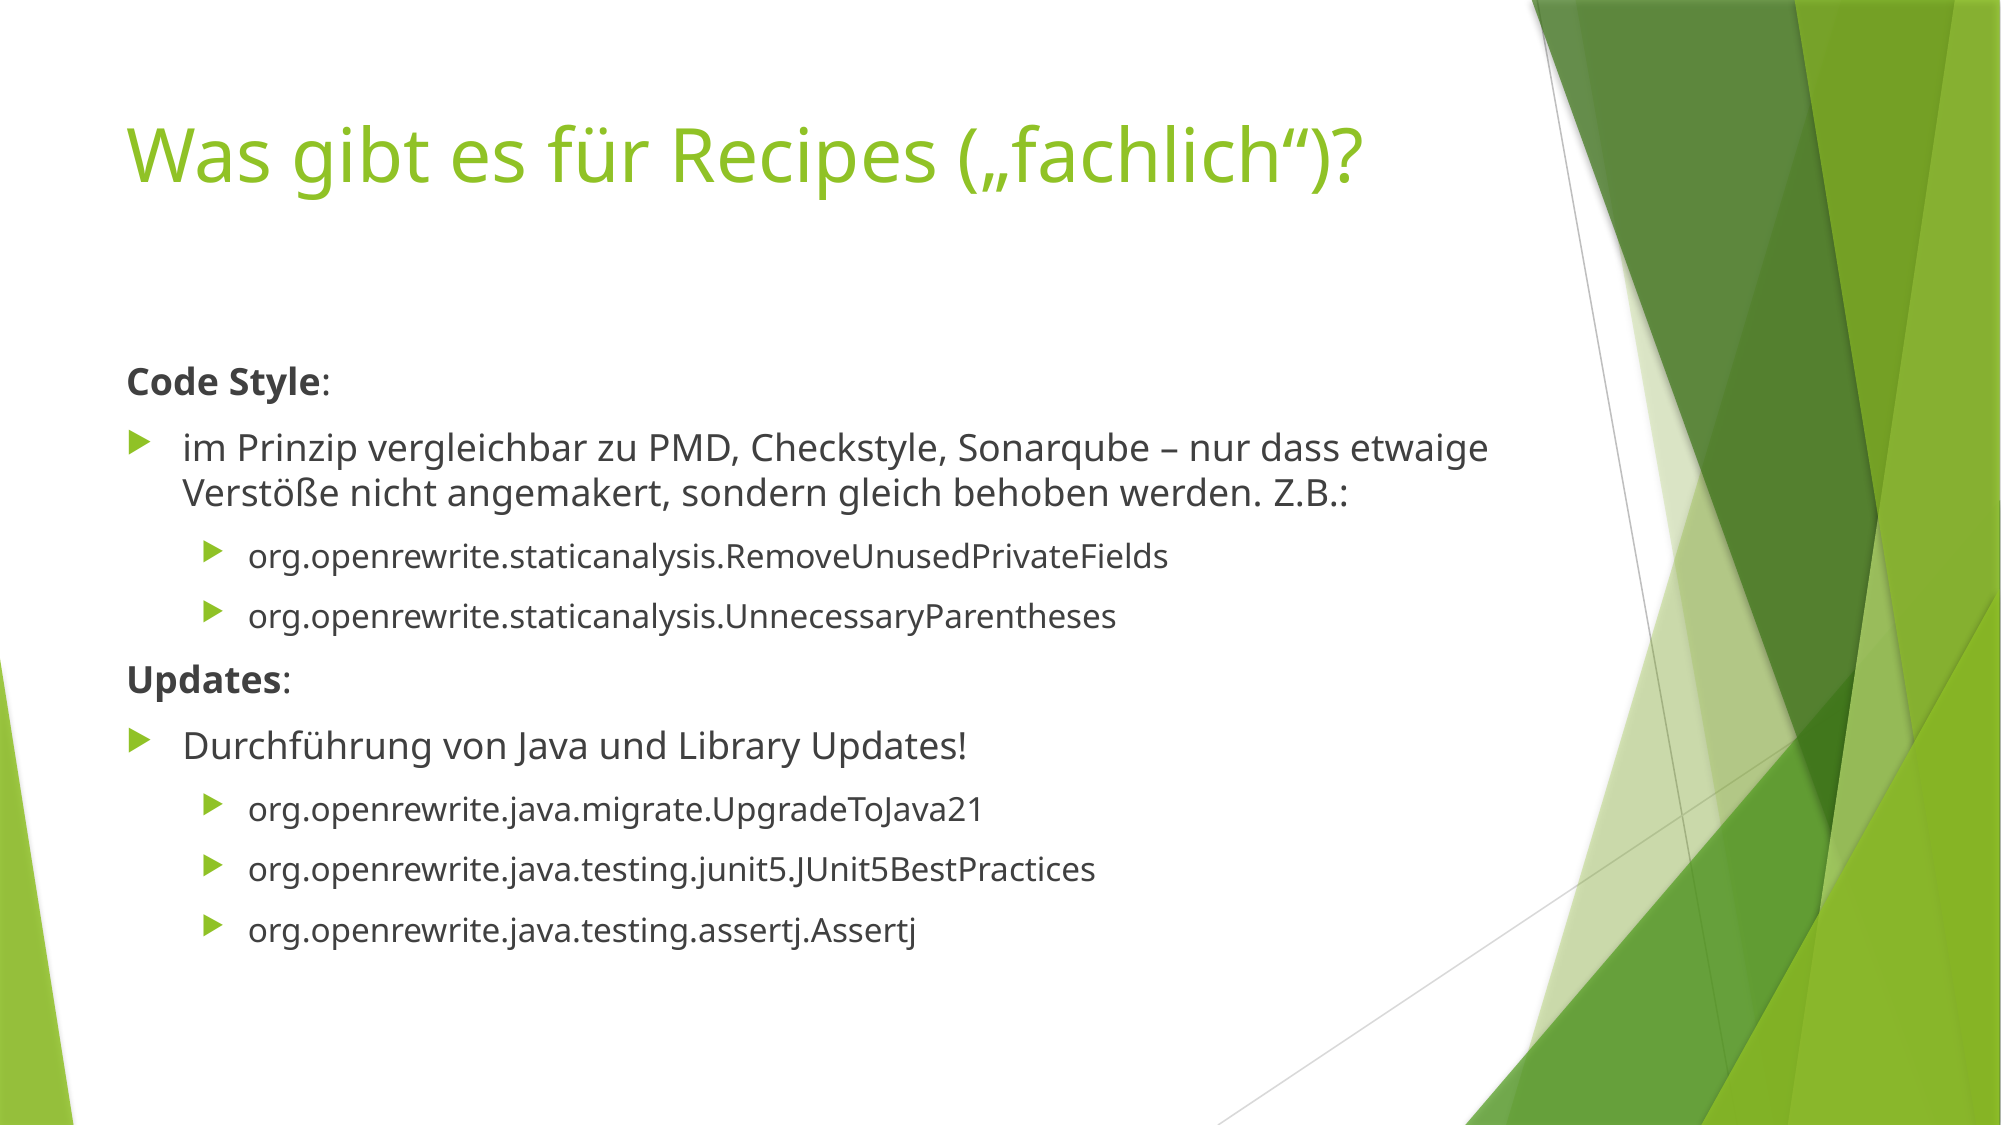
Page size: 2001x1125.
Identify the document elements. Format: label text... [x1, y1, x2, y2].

list Code Style: im Prinzip vergleichbar zu PMD, Checkstyle, Sonarqube – nur dass etwaige Verstöße nicht angemakert, sondern gleich behoben werden. Z.B.: org.openrewrite.staticanalysis.RemoveUnusedPrivateFields org.openrewrite.staticanalysis.UnnecessaryParentheses Updates: Durchführung von Java und Library Updates! org.openrewrite.java.migrate.UpgradeToJava21 org.openrewrite.java.testing.junit5.JUnit5BestPractices org.openrewrite.java.testing.assertj.Assertj [111, 350, 1522, 994]
title Was gibt es für Recipes („fachlich“)? [111, 99, 1522, 317]
